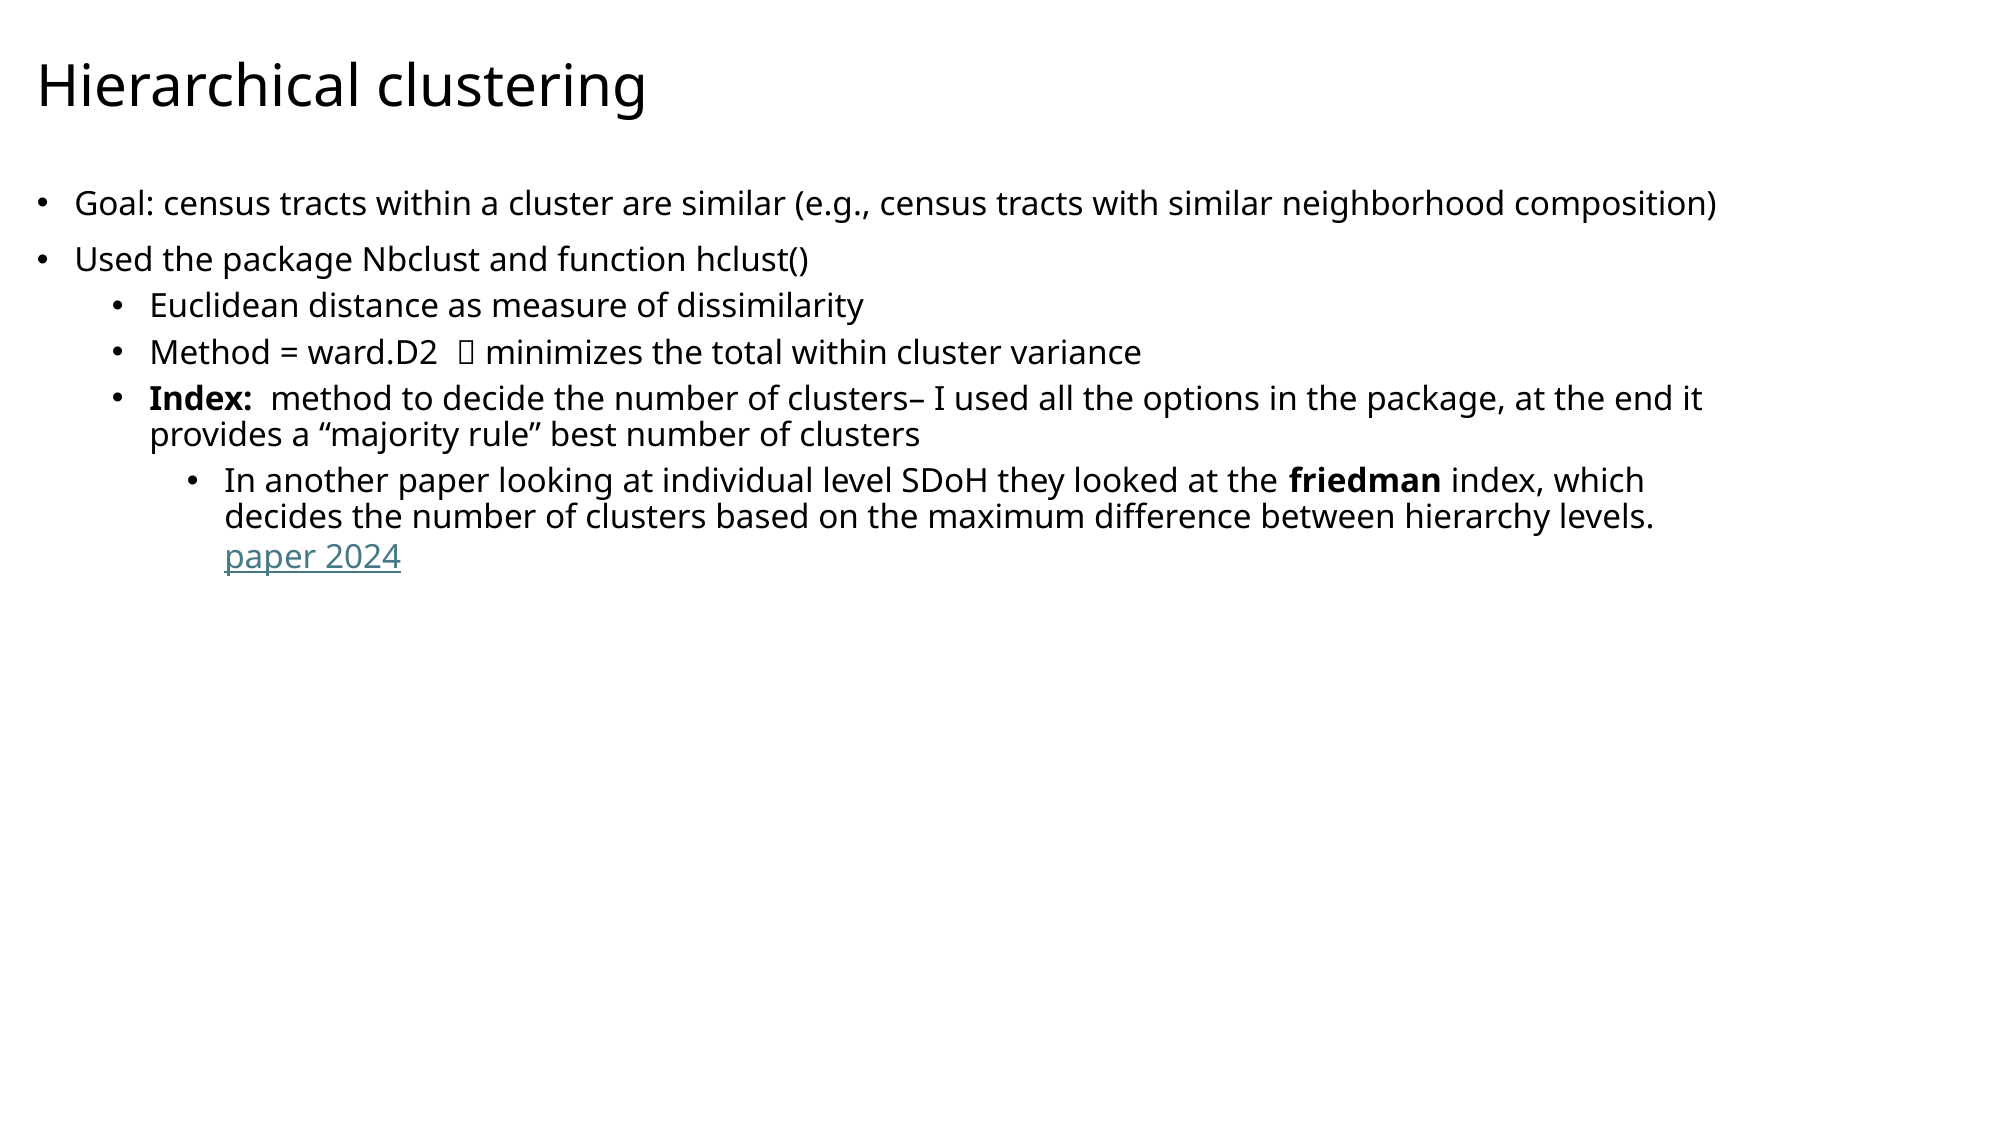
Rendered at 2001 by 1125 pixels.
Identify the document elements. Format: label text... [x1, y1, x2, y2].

title Hierarchical clustering [21, 13, 1292, 162]
list Goal: census tracts within a cluster are similar (e.g., census tracts with similar neighborhood composition) Used the package Nbclust and function hclust() Euclidean distance as measure of dissimilarity Method = ward.D2  minimizes the total within cluster variance Index: method to decide the number of clusters– I used all the options in the package, at the end it provides a “majority rule” best number of clusters In another paper looking at individual level SDoH they looked at the friedman index, which decides the number of clusters based on the maximum difference between hierarchy levels. paper 2024 [21, 178, 1747, 893]
